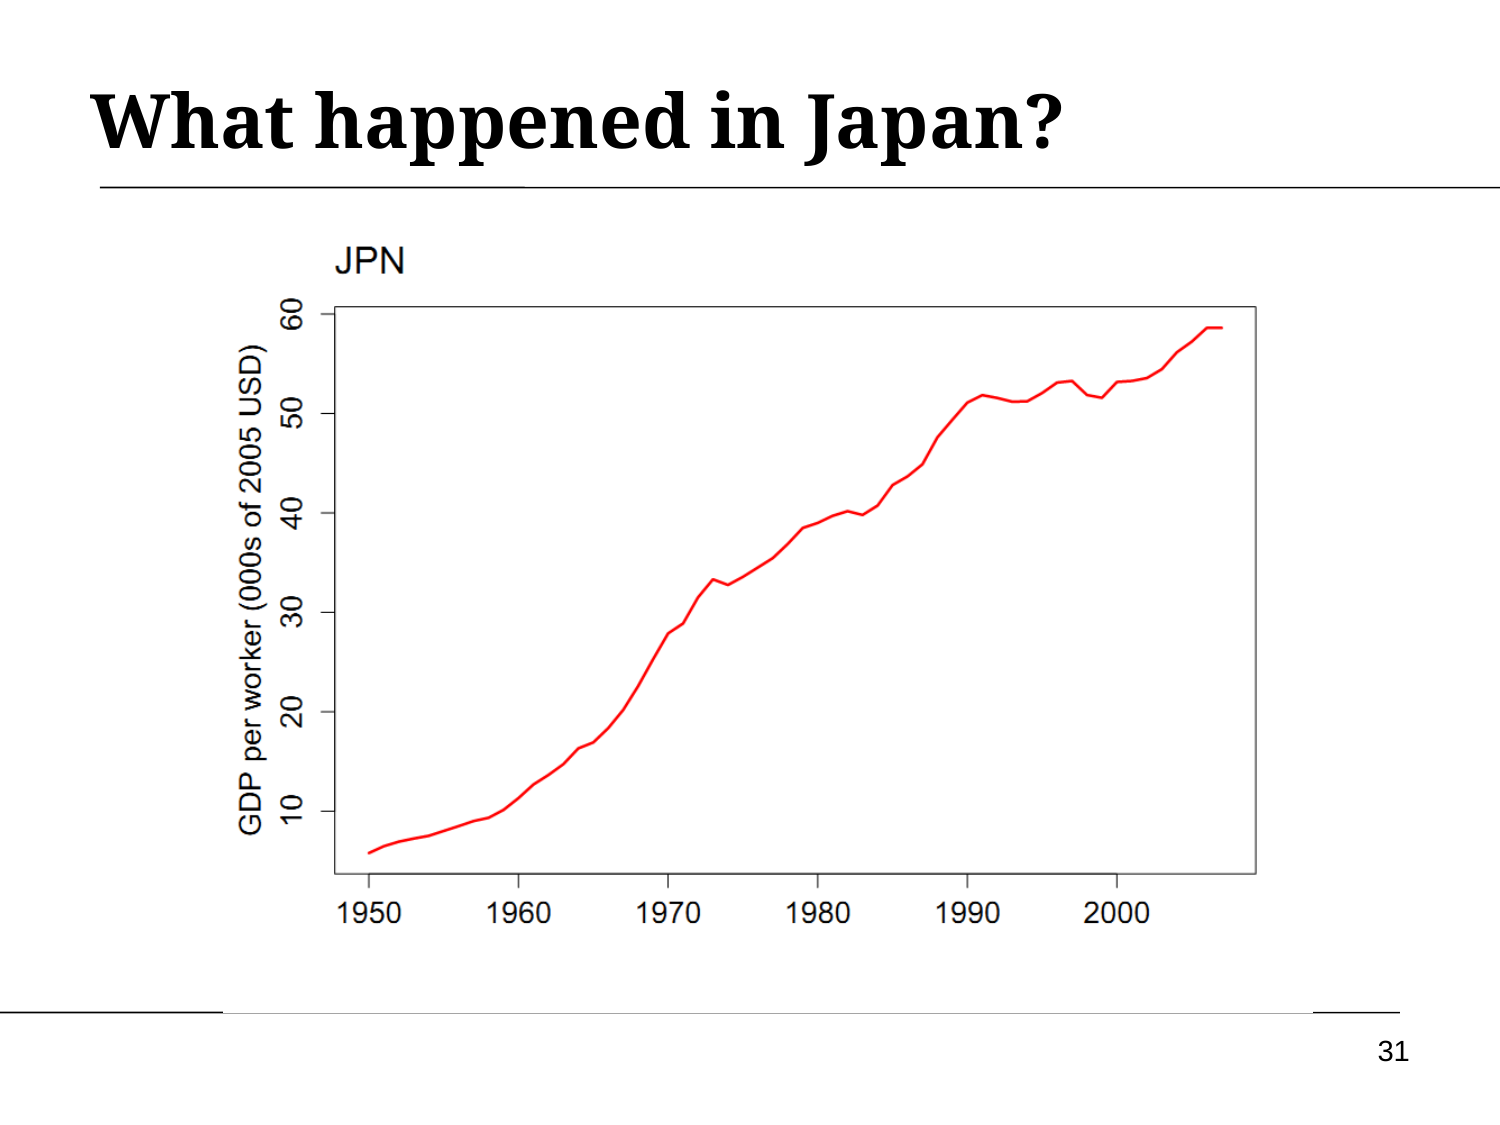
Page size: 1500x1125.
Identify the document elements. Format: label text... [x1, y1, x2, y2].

slide_number 31 [1074, 1024, 1426, 1103]
title What happened in Japan? [74, 49, 1426, 188]
picture [222, 195, 1313, 1013]
